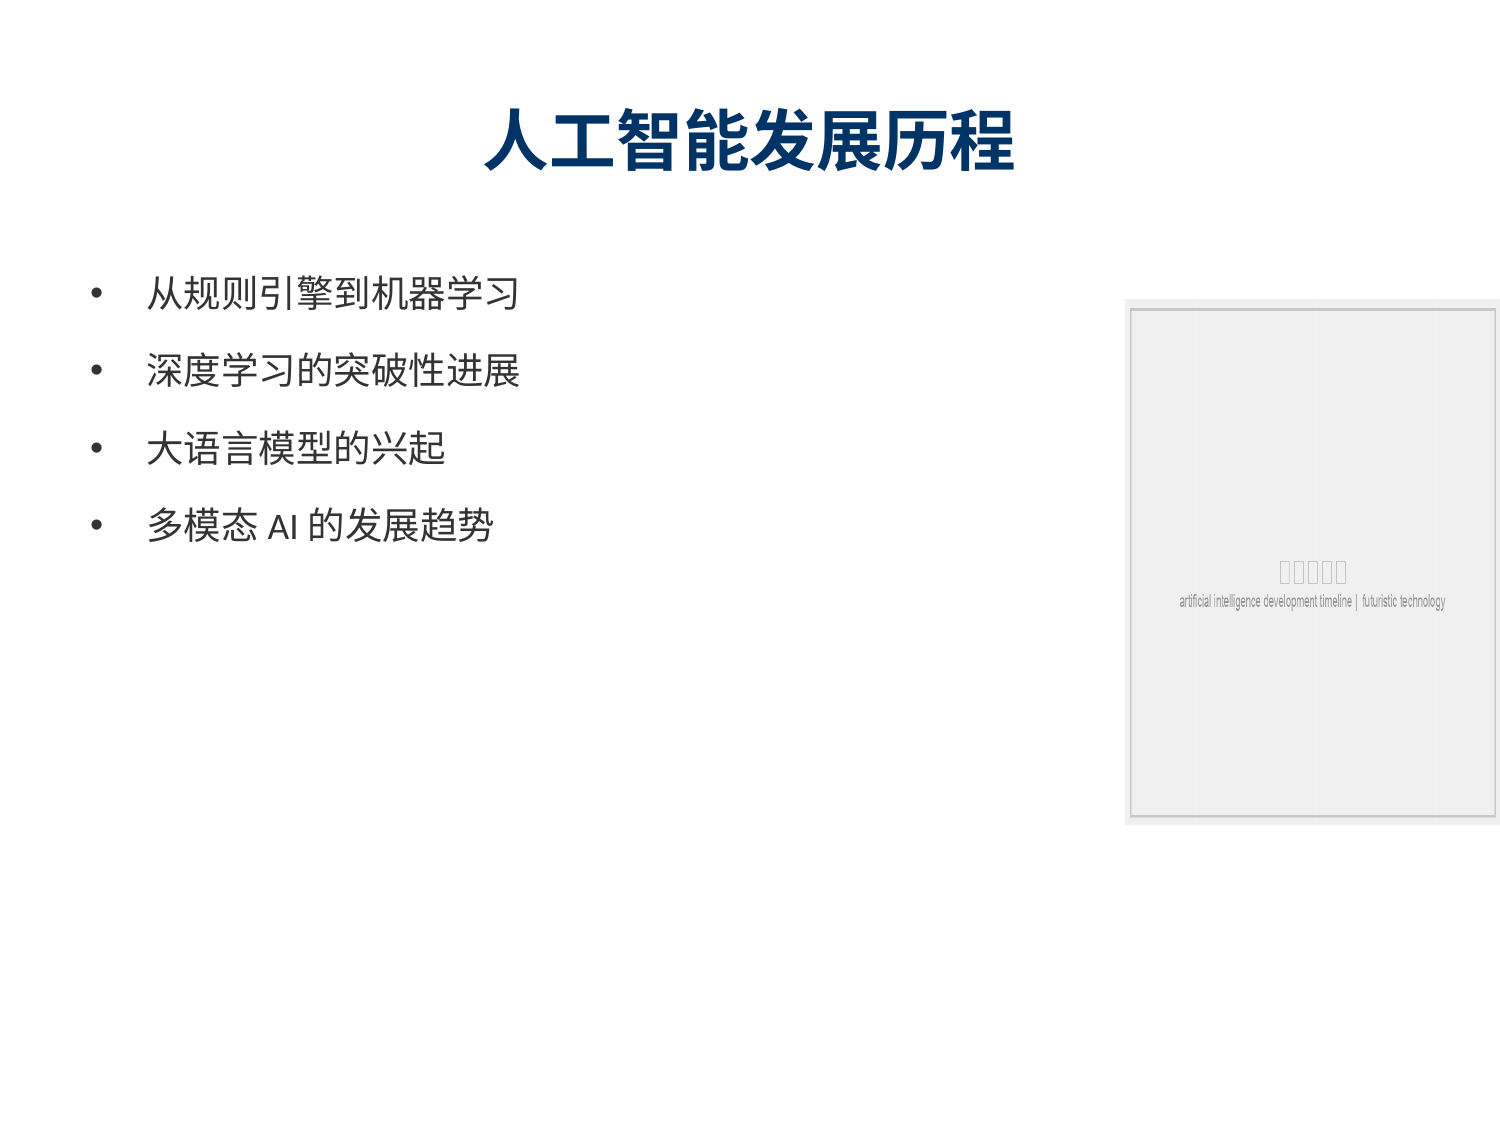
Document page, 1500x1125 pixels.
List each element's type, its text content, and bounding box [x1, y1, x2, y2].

list 从规则引擎到机器学习 深度学习的突破性进展 大语言模型的兴起 多模态AI的发展趋势 [75, 262, 1425, 1005]
title 人工智能发展历程 [75, 45, 1425, 233]
picture [1124, 299, 1500, 826]
